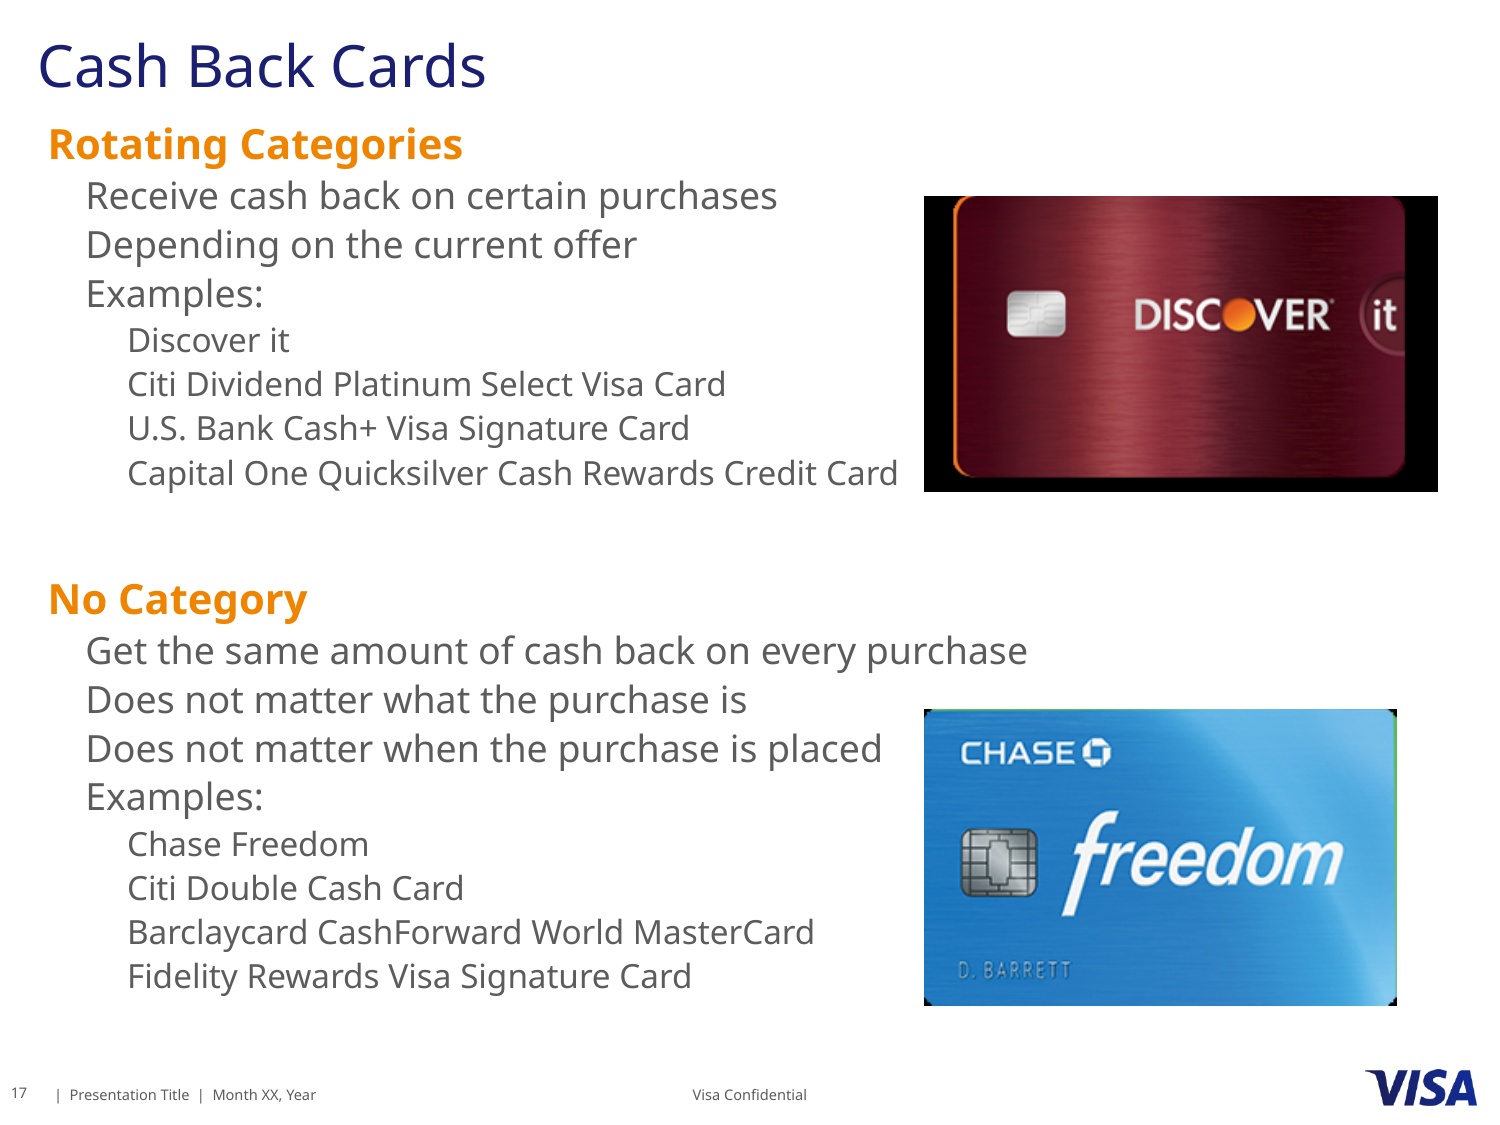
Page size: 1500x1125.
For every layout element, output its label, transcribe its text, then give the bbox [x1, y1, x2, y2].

picture [924, 195, 1438, 492]
title Cash Back Cards [37, 39, 1463, 100]
picture [1365, 1069, 1477, 1106]
picture [923, 709, 1397, 1006]
list Rotating Categories Receive cash back on certain purchases Depending on the current offer Examples: Discover it Citi Dividend Platinum Select Visa Card U.S. Bank Cash+ Visa Signature Card Capital One Quicksilver Cash Rewards Credit Card No Category Get the same amount of cash back on every purchase Does not matter what the purchase is Does not matter when the purchase is placed Examples: Chase Freedom Citi Double Cash Card Barclaycard CashForward World MasterCard Fidelity Rewards Visa Signature Card [47, 123, 1500, 1006]
